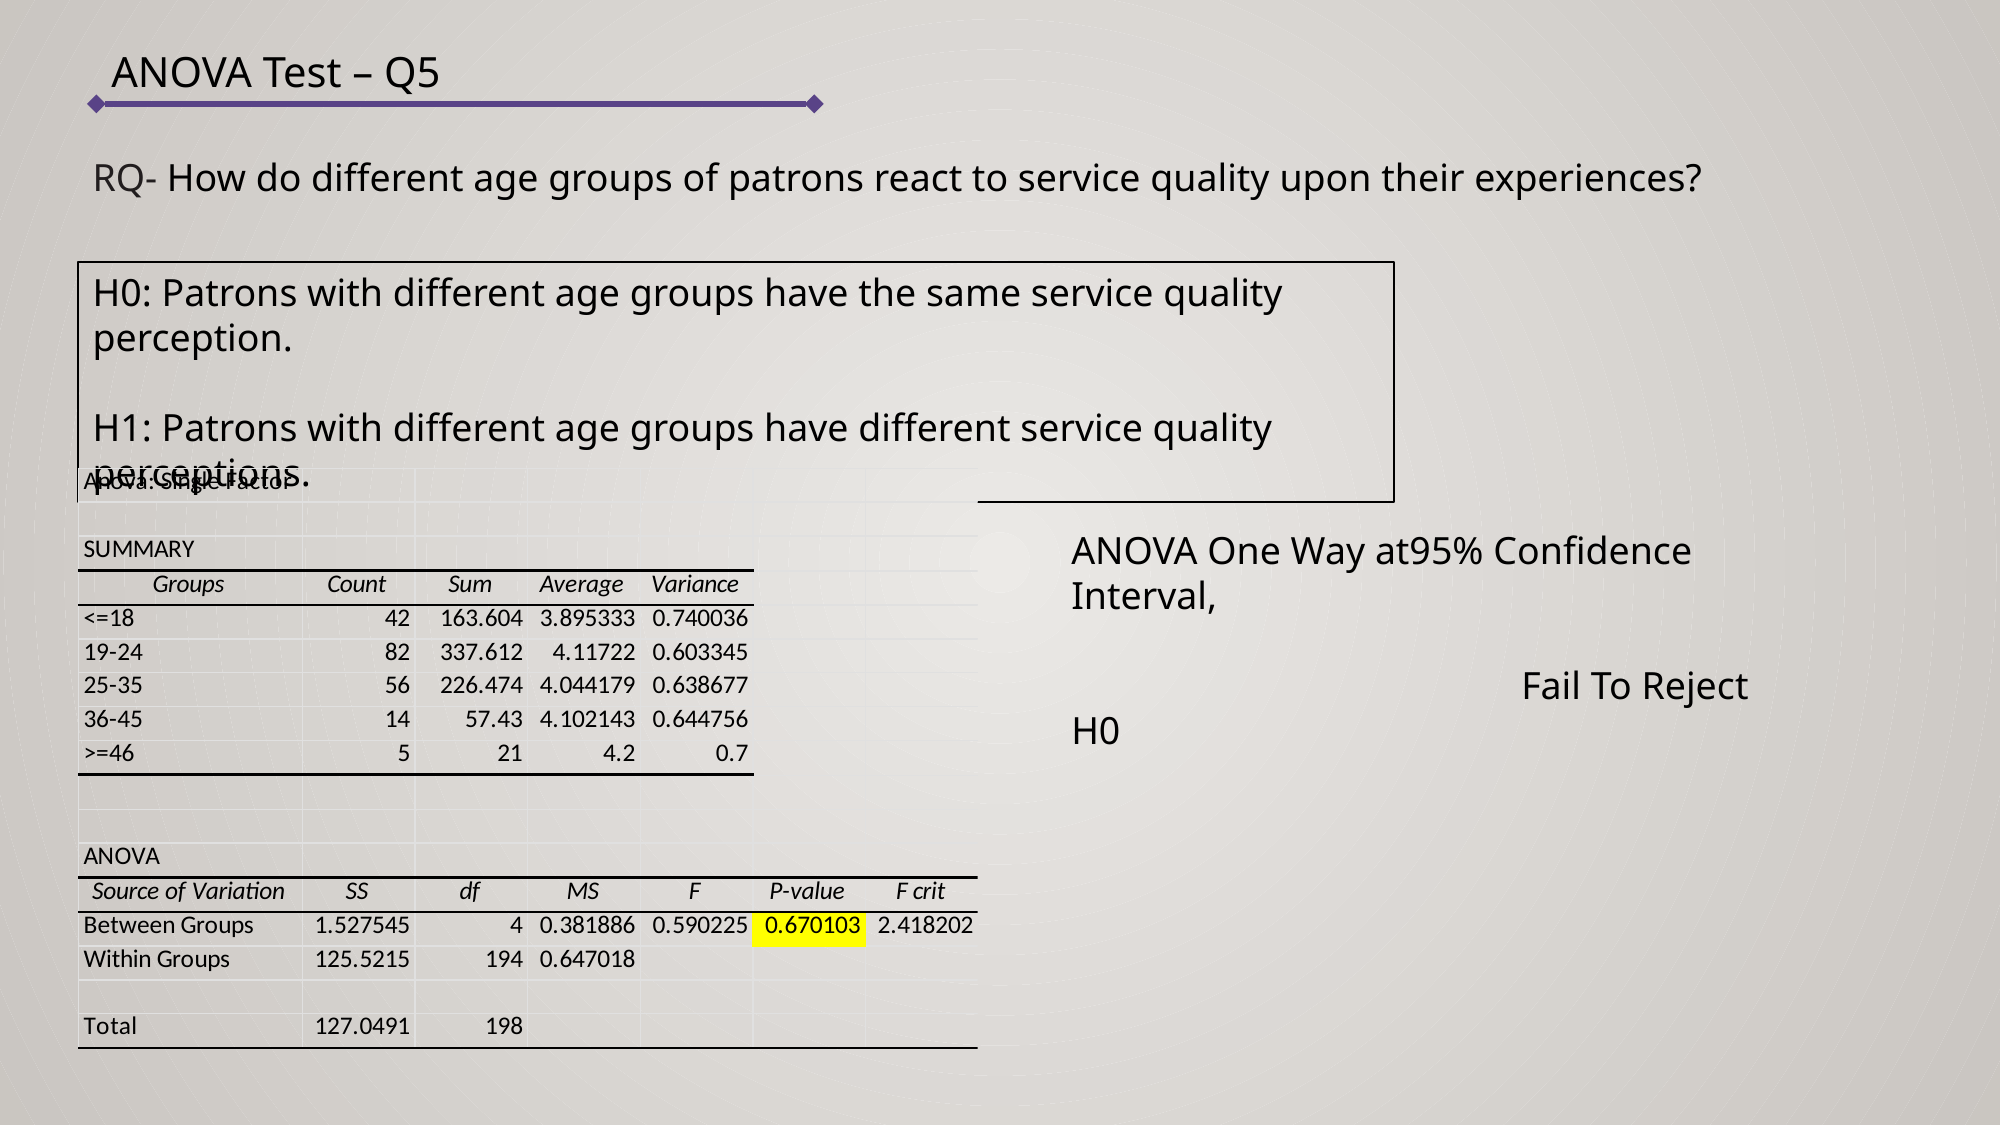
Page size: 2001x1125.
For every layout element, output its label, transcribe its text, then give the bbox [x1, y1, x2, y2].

text_box ANOVA Test – Q5 [96, 38, 1505, 103]
text_box RQ- How do different age groups of patrons react to service quality upon their experiences? [78, 146, 1774, 207]
text_box H0: Patrons with different age groups have the same service quality perception. H1: Patrons with different age groups have different service quality perceptions. [78, 261, 1395, 502]
text_box ANOVA One Way at95% Confidence Interval, Fail To Reject H0 [1056, 519, 1814, 760]
picture [77, 467, 980, 1050]
